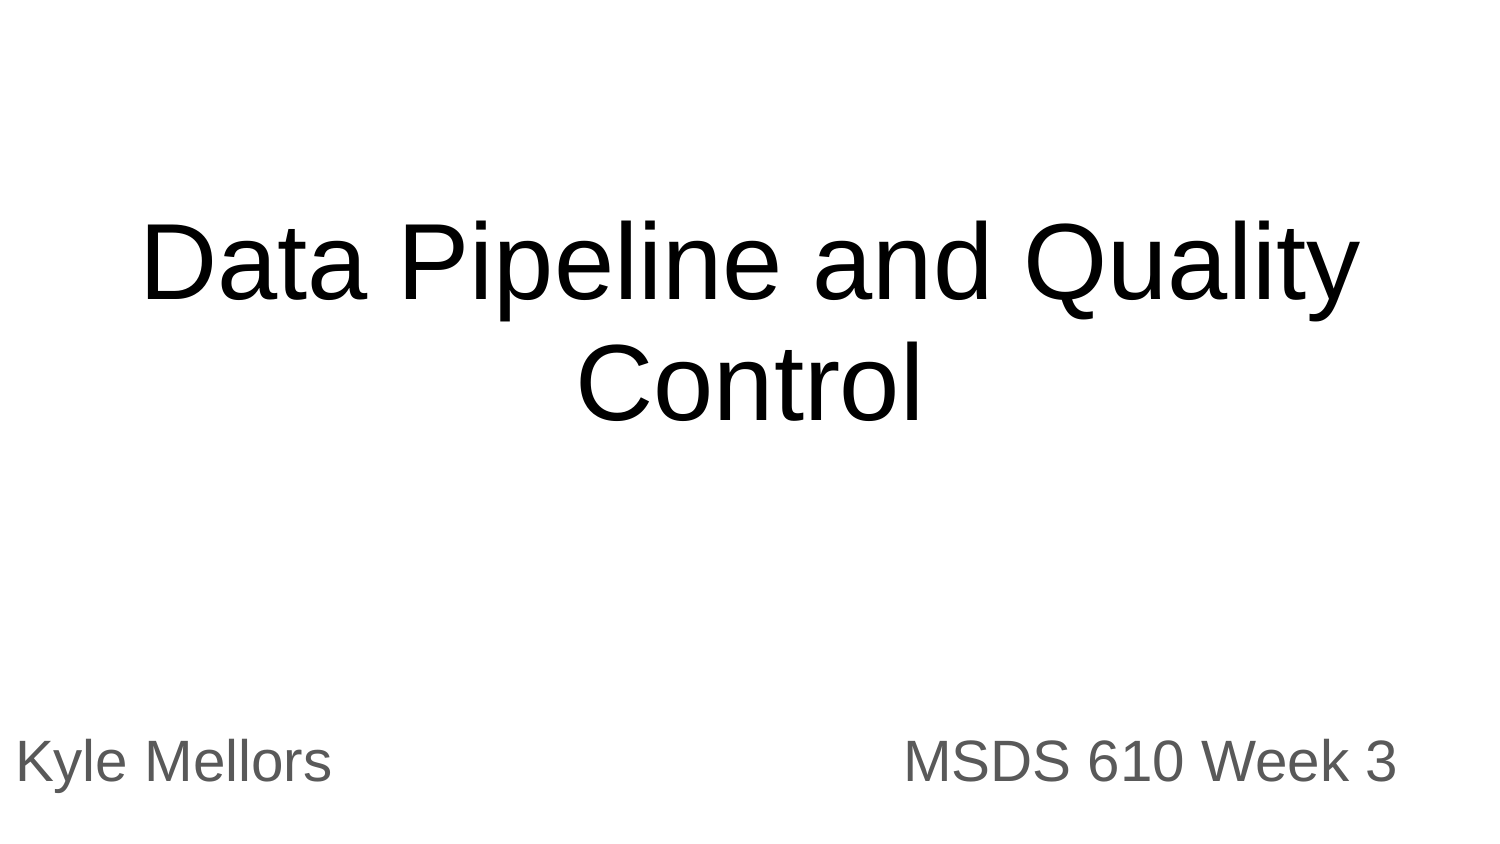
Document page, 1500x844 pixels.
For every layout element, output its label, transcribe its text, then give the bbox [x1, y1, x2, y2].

subtitle Kyle Mellors [0, 713, 698, 844]
title Data Pipeline and Quality Control [51, 122, 1449, 459]
subtitle MSDS 610 Week 3 [802, 713, 1500, 844]
